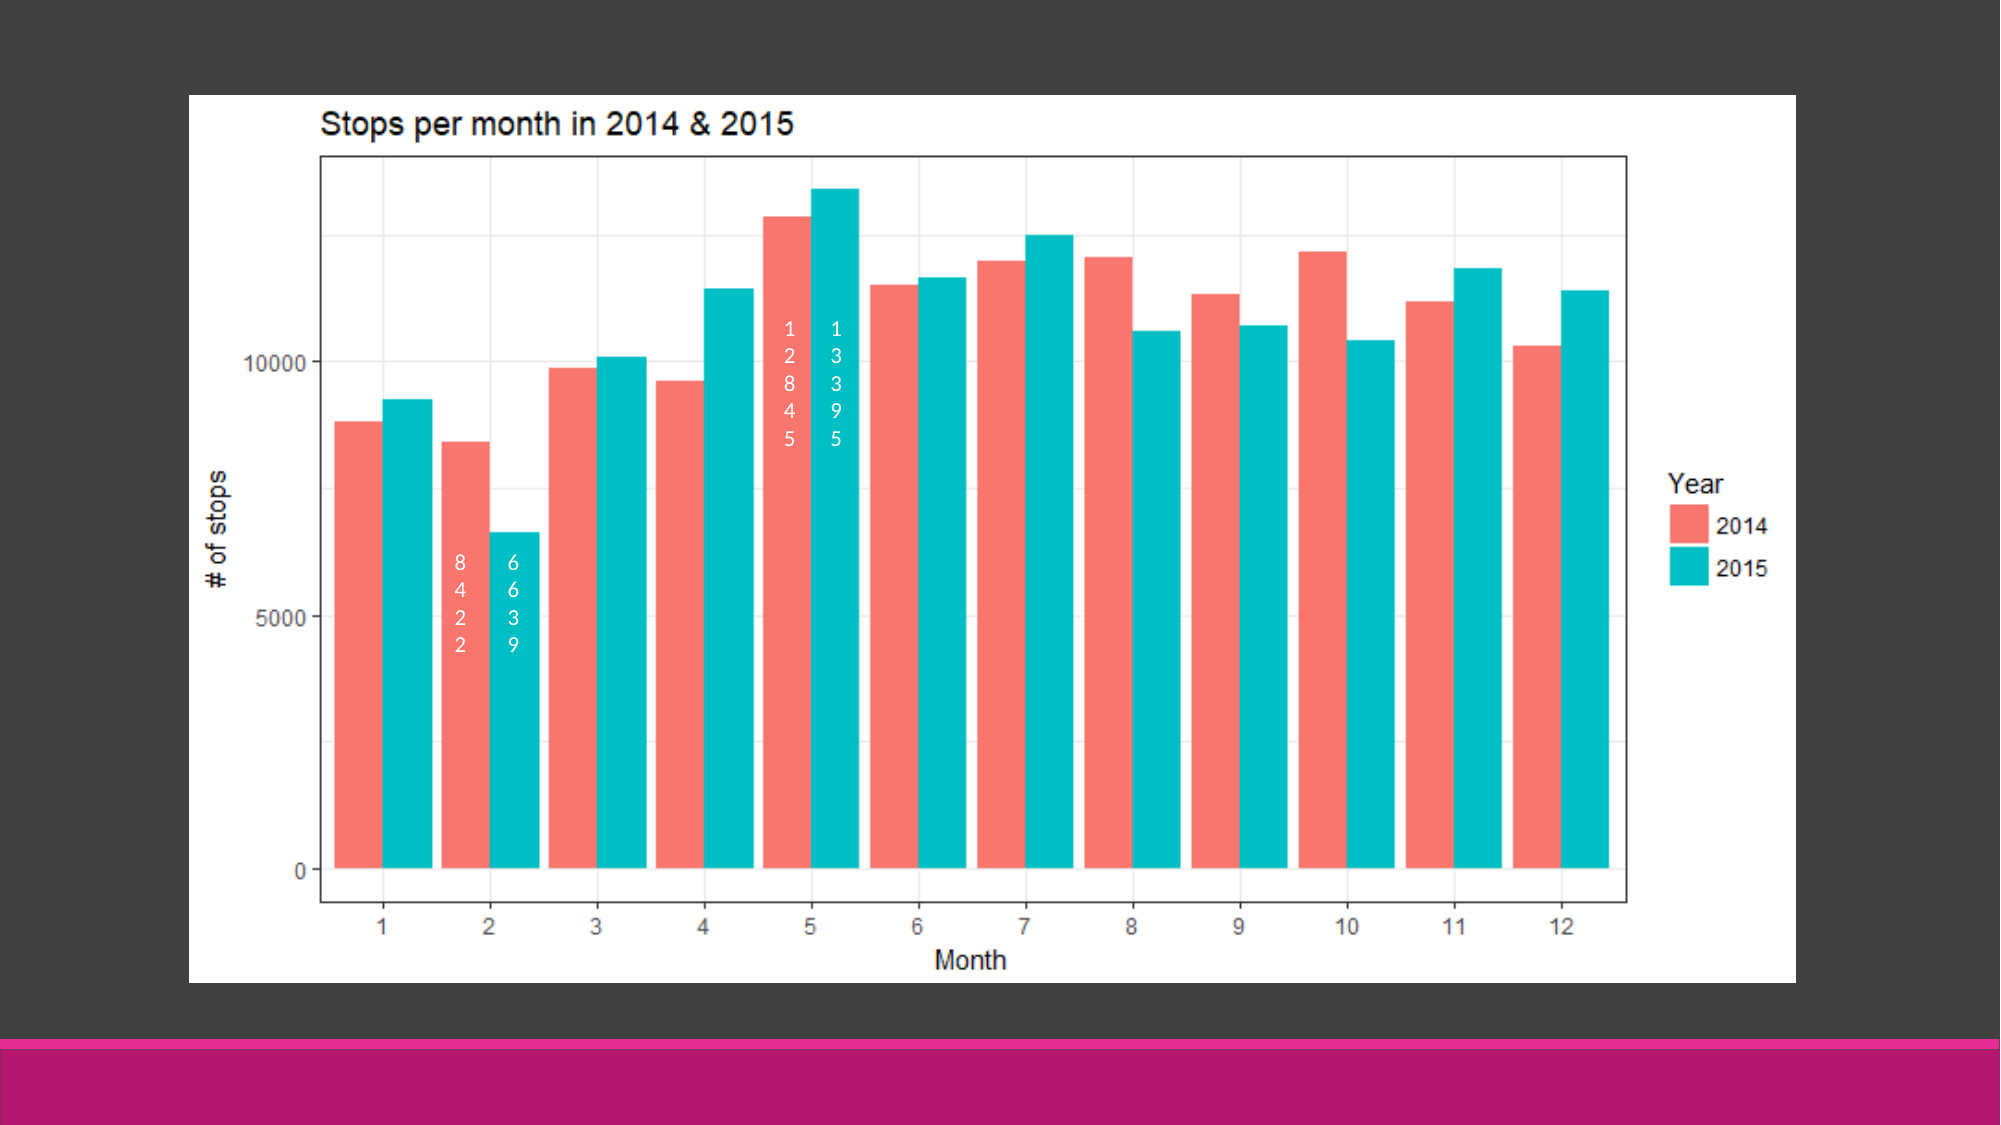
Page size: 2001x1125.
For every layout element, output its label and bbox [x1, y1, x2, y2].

picture [189, 94, 1796, 984]
